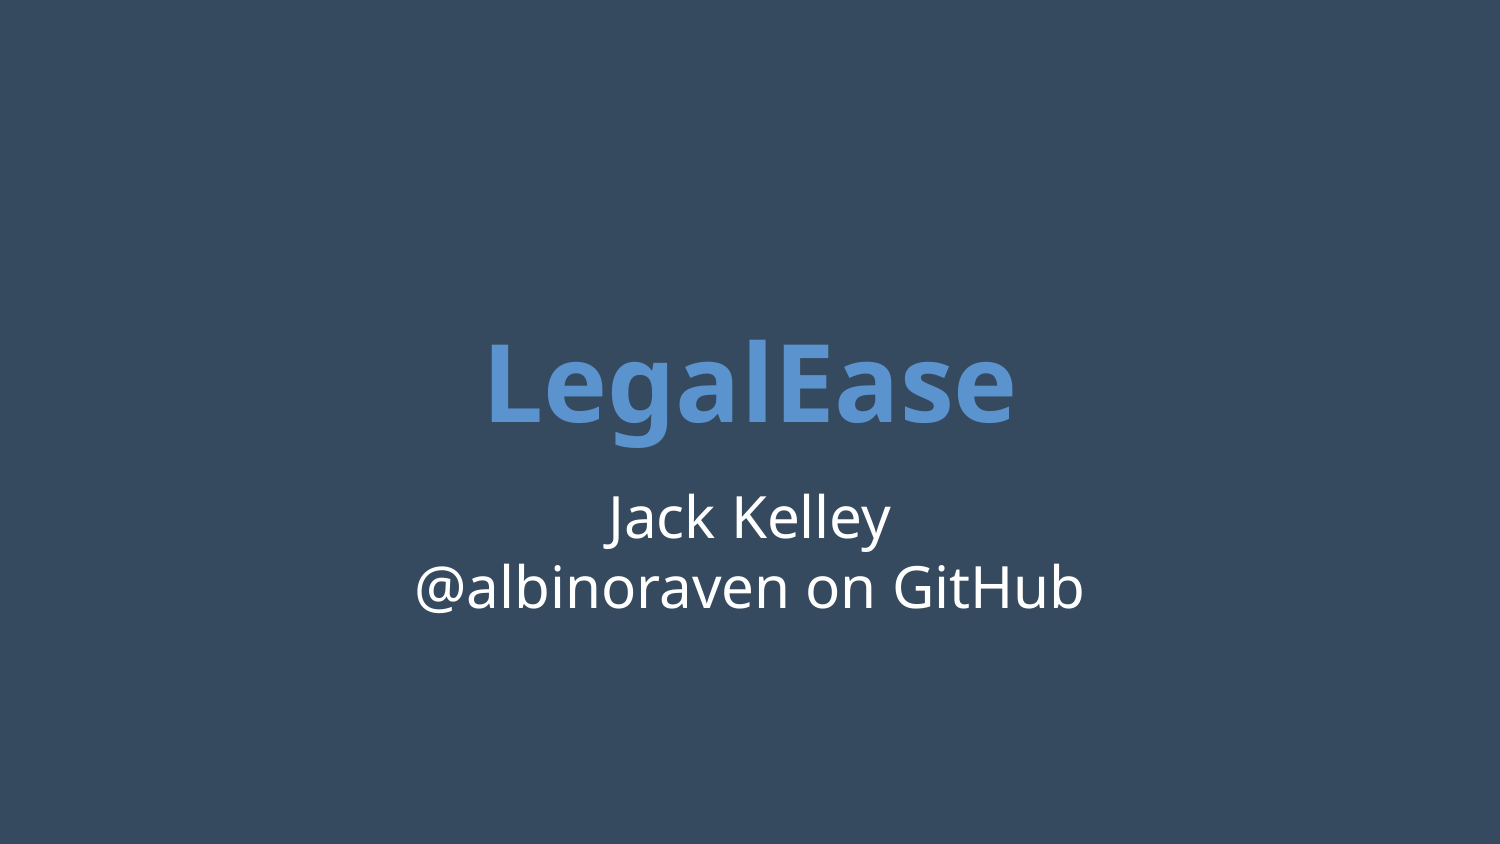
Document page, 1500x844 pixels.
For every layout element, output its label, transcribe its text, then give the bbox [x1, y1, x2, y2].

subtitle Jack Kelley @albinoraven on GitHub [51, 464, 1449, 660]
title LegalEase [51, 122, 1449, 459]
